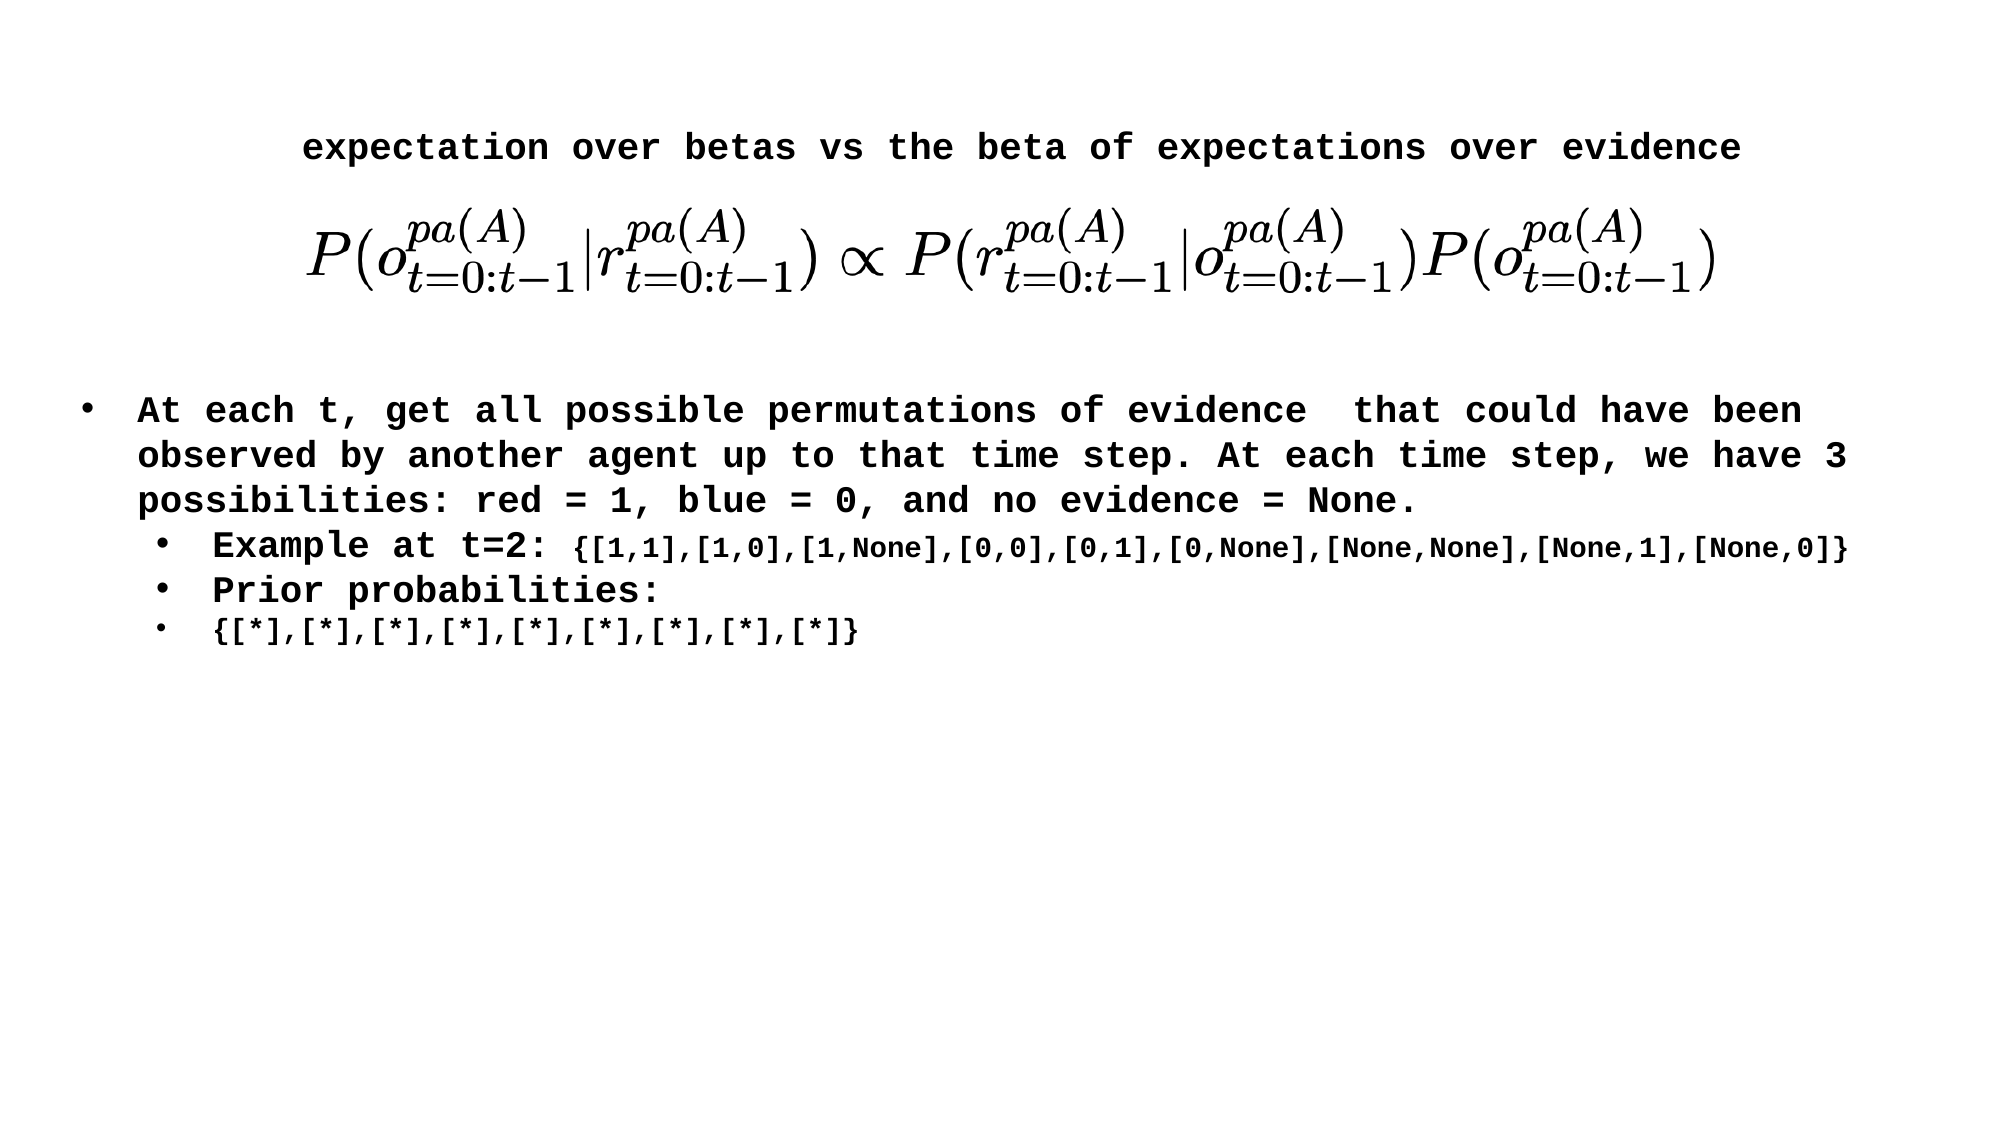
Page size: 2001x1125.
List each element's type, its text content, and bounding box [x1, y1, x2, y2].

picture [259, 175, 1751, 318]
text_box expectation over betas vs the beta of expectations over evidence [264, 114, 1780, 175]
